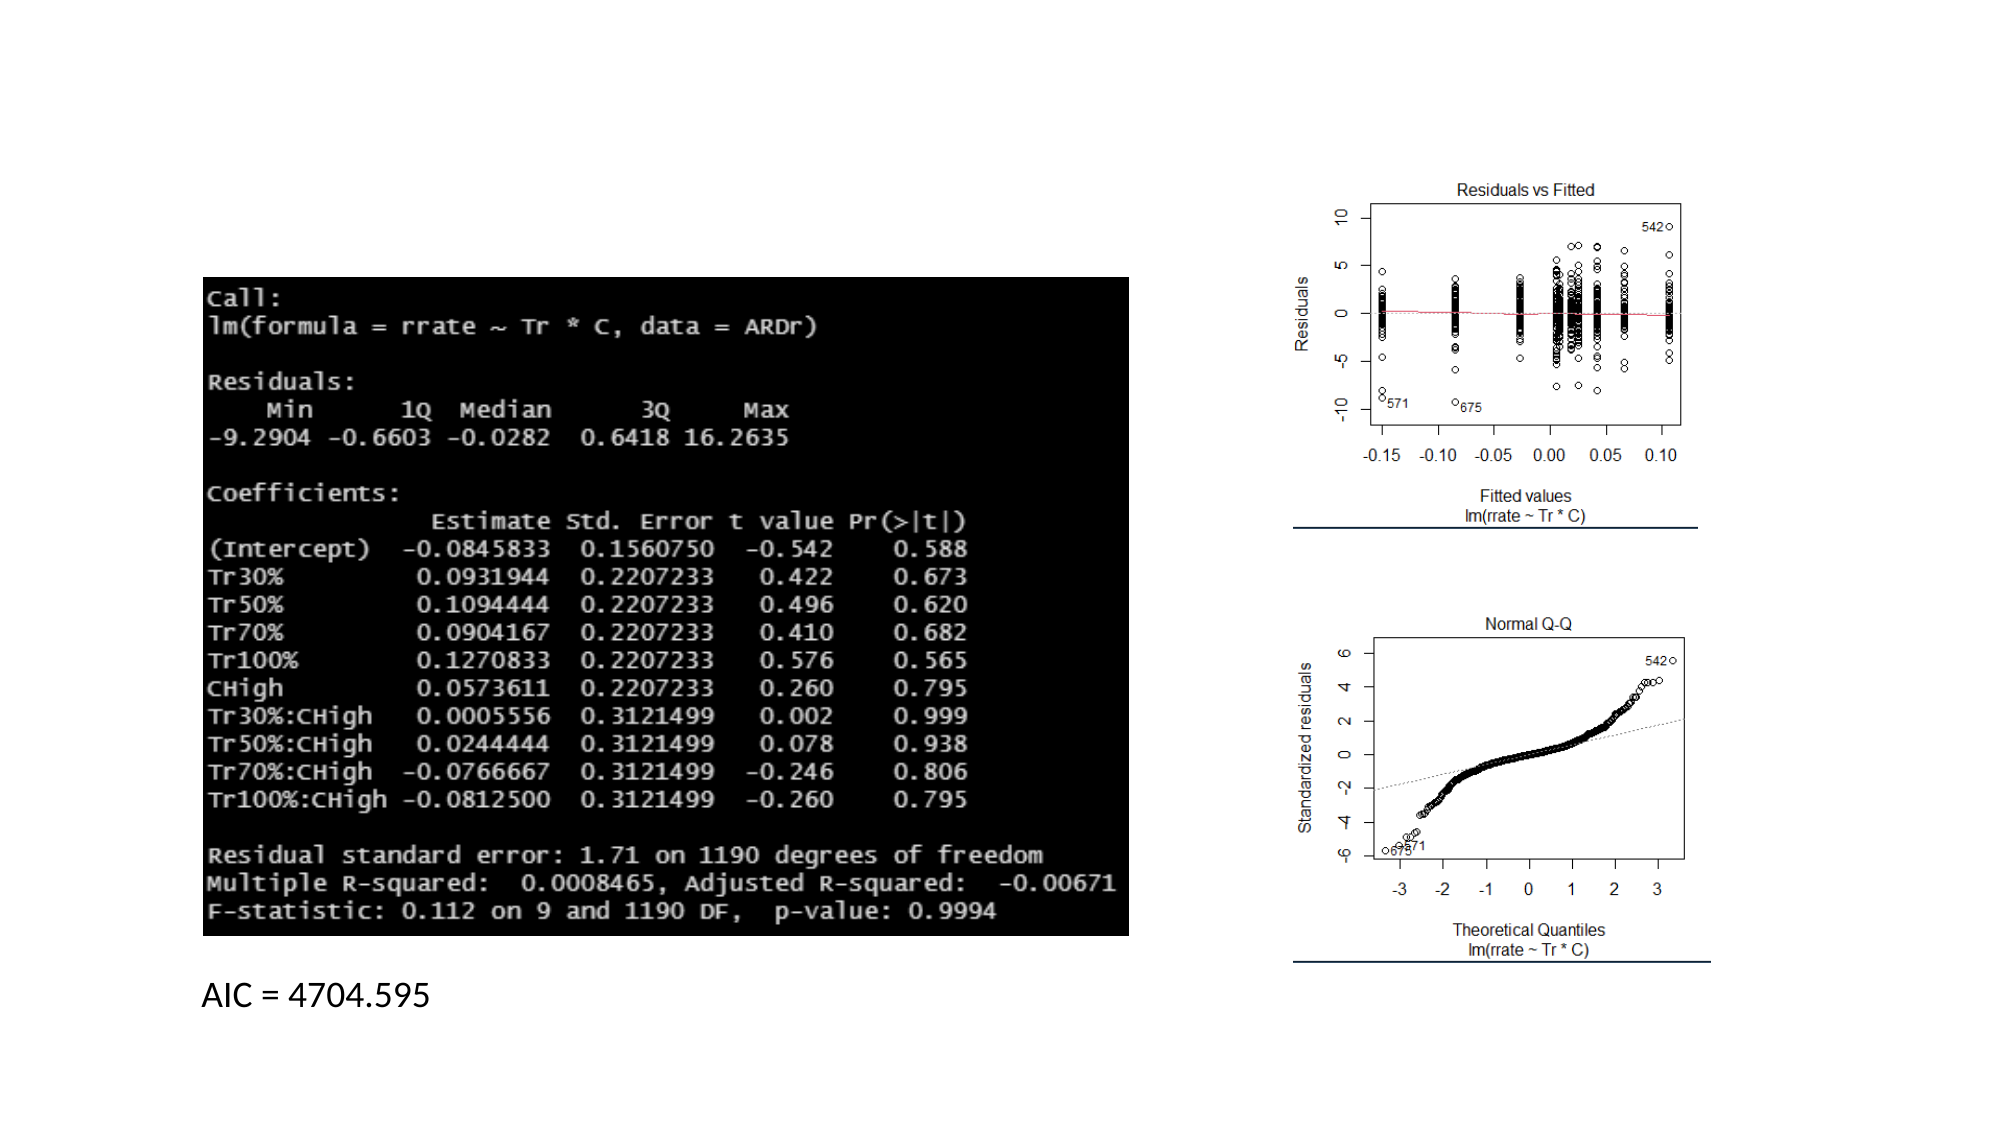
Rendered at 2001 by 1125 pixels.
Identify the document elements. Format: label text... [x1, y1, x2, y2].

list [1293, 562, 1711, 963]
text_box AIC = 4704.595 [186, 962, 446, 1023]
picture [1293, 127, 1698, 529]
picture [203, 277, 1129, 936]
